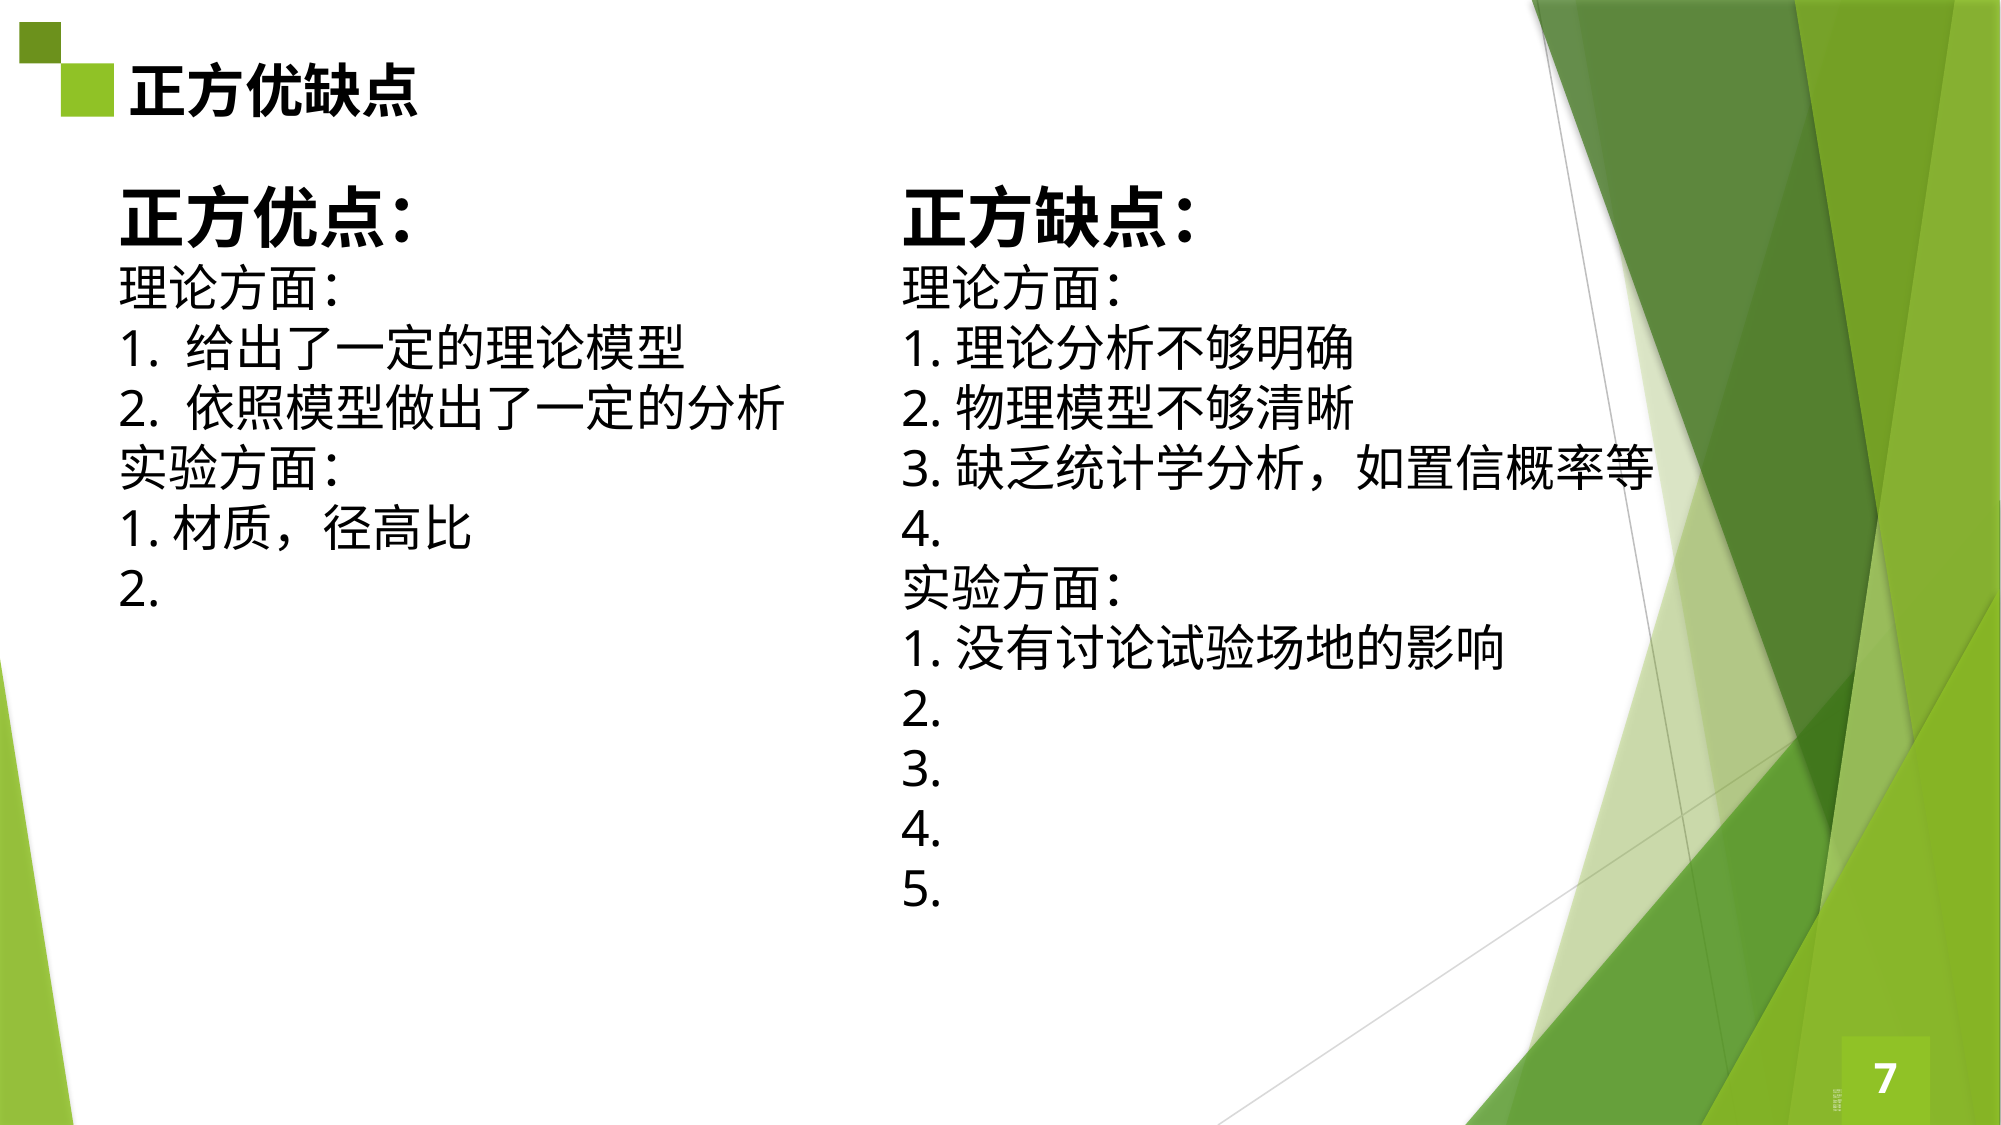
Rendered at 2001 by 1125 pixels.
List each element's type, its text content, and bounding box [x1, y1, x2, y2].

slide_number 7 [1771, 1050, 2000, 1111]
text_box 正方优缺点 [113, 47, 1000, 132]
text_box 正方缺点： 理论方面： 1.理论分析不够明确 2.物理模型不够清晰 3.缺乏统计学分析，如置信概率等 4. 实验方面： 1.没有讨论试验场地的影响 2. 3. 4. 5. [886, 168, 1812, 924]
text_box 正方优点： 理论方面： 1. 给出了一定的理论模型 2. 依照模型做出了一定的分析 实验方面： 1.材质，径高比 2. [104, 168, 836, 624]
